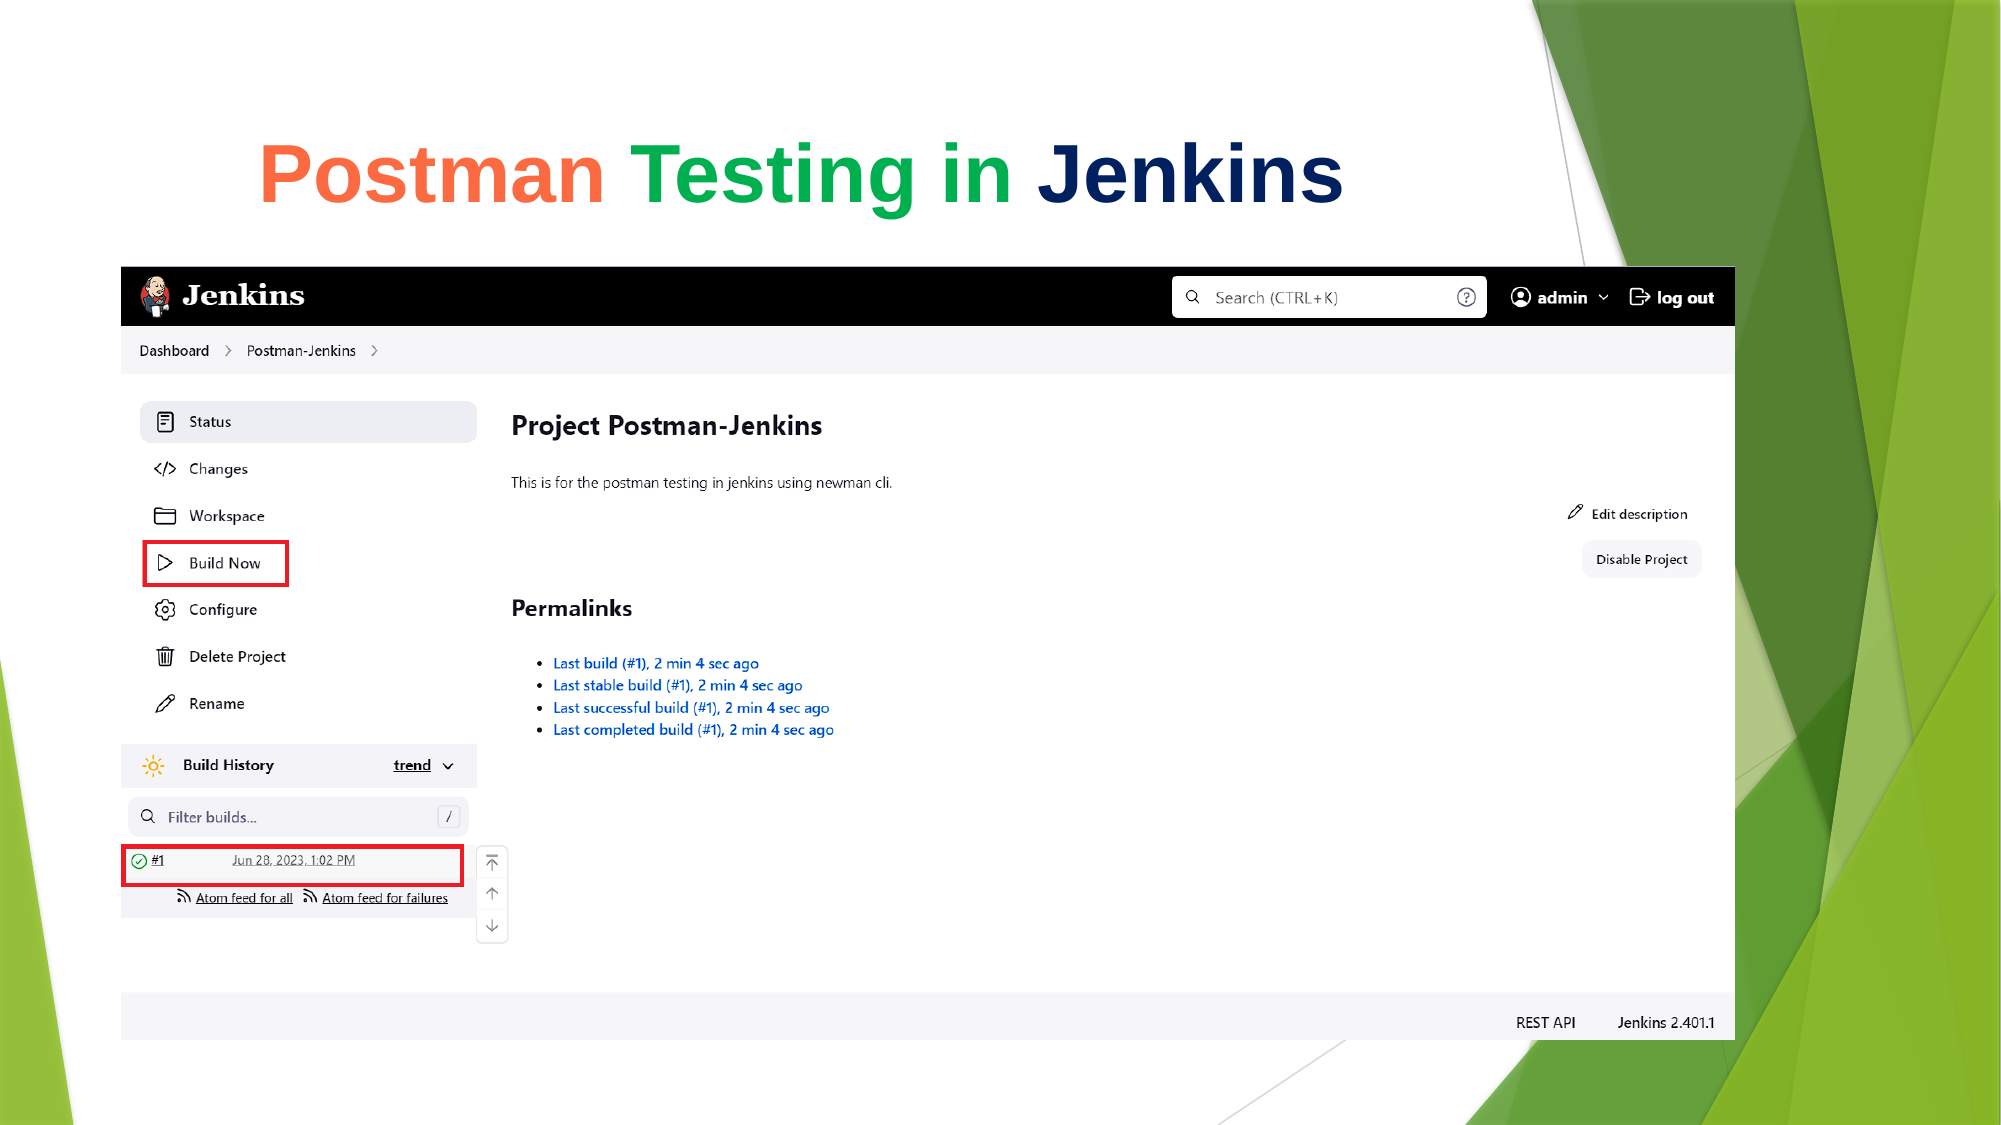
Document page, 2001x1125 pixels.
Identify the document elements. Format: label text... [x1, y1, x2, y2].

title Postman Testing in Jenkins [243, 112, 1887, 227]
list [121, 265, 1735, 1041]
